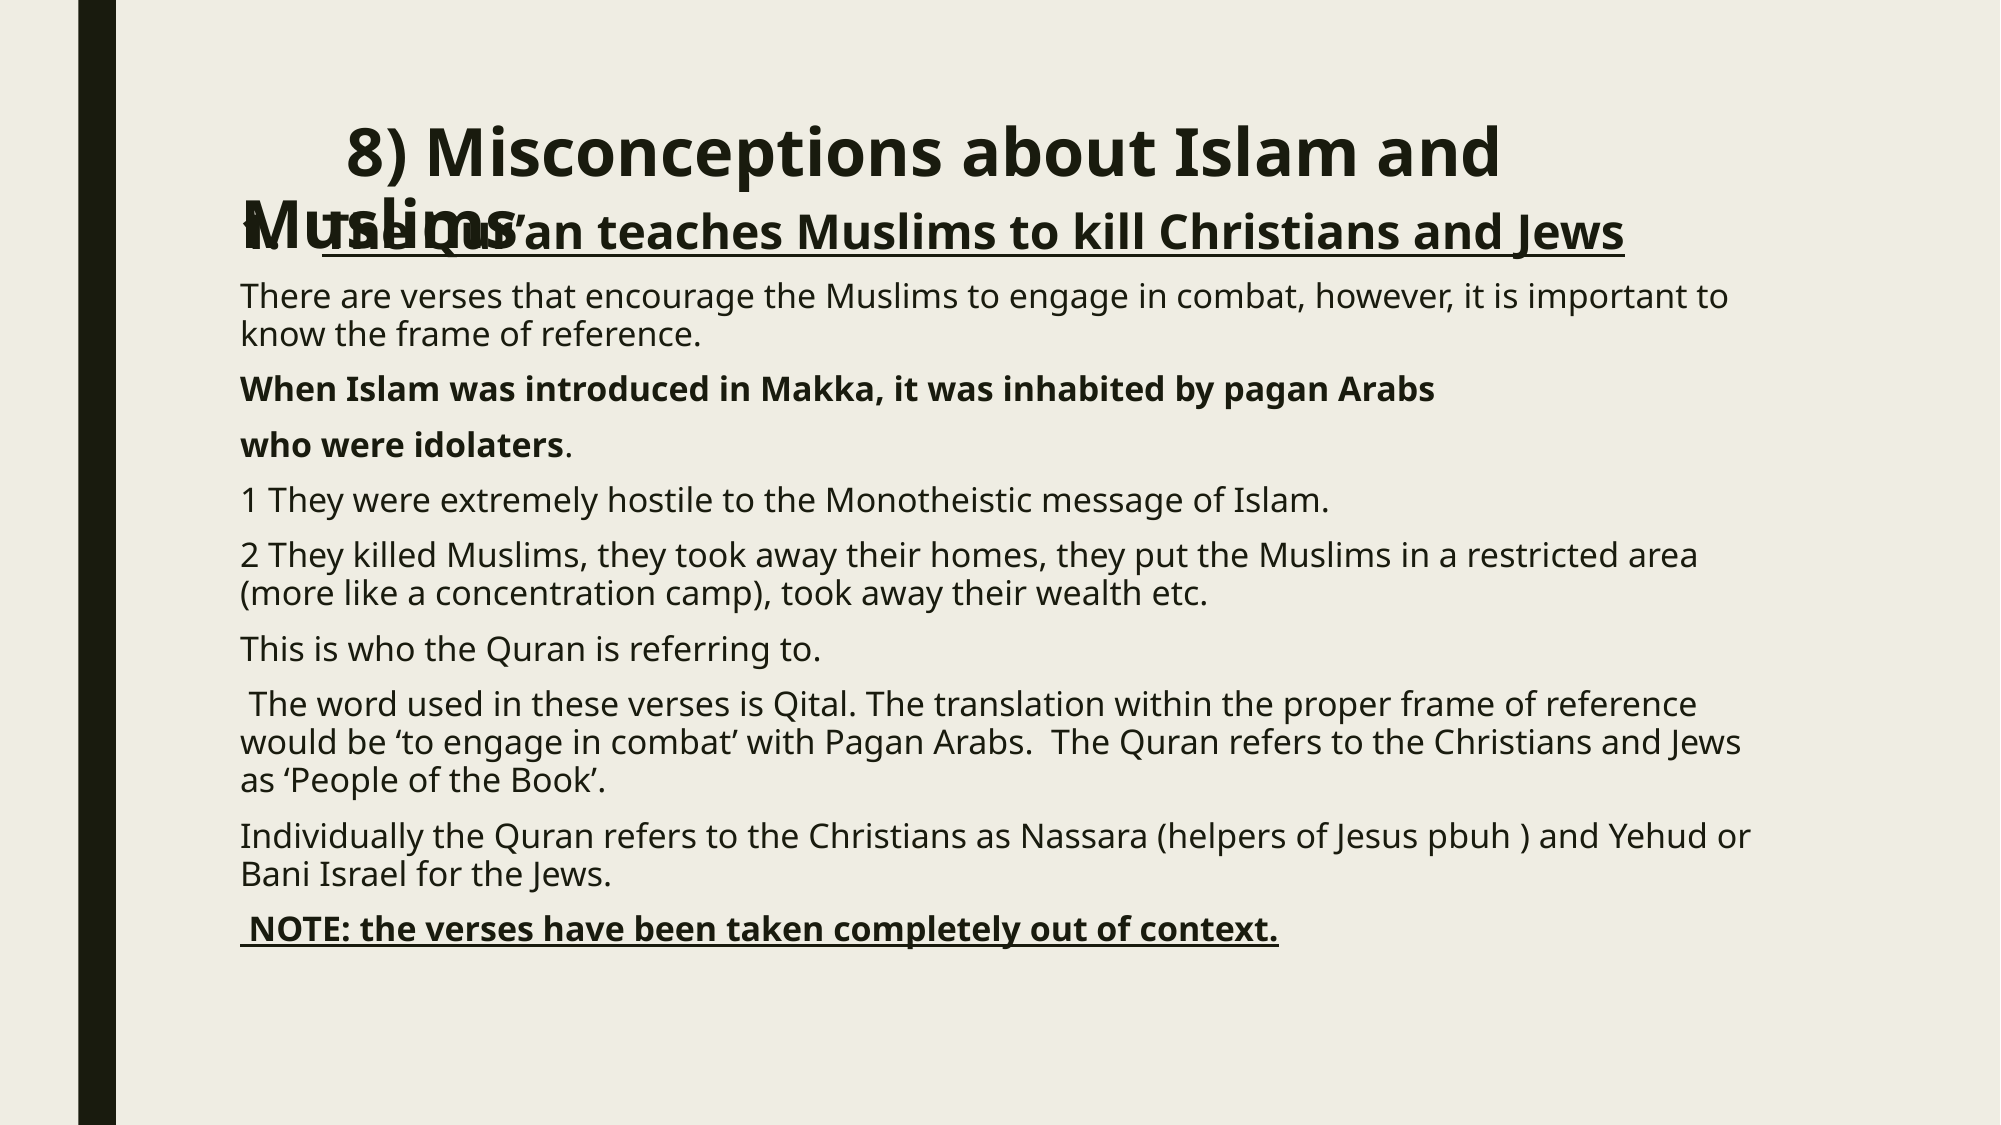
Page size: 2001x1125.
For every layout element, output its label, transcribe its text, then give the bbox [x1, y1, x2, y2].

list The Qur’an teaches Muslims to kill Christians and Jews There are verses that encourage the Muslims to engage in combat, however, it is important to know the frame of reference. When Islam was introduced in Makka, it was inhabited by pagan Arabs who were idolaters. 1 They were extremely hostile to the Monotheistic message of Islam. 2 They killed Muslims, they took away their homes, they put the Muslims in a restricted area (more like a concentration camp), took away their wealth etc. This is who the Quran is referring to. The word used in these verses is Qital. The translation within the proper frame of reference would be ‘to engage in combat’ with Pagan Arabs. The Quran refers to the Christians and Jews as ‘People of the Book’. Individually the Quran refers to the Christians as Nassara (helpers of Jesus pbuh ) and Yehud or Bani Israel for the Jews. NOTE: the verses have been taken completely out of context. [225, 198, 1800, 963]
title 8) Misconceptions about Islam and Muslims [225, 112, 1800, 198]
